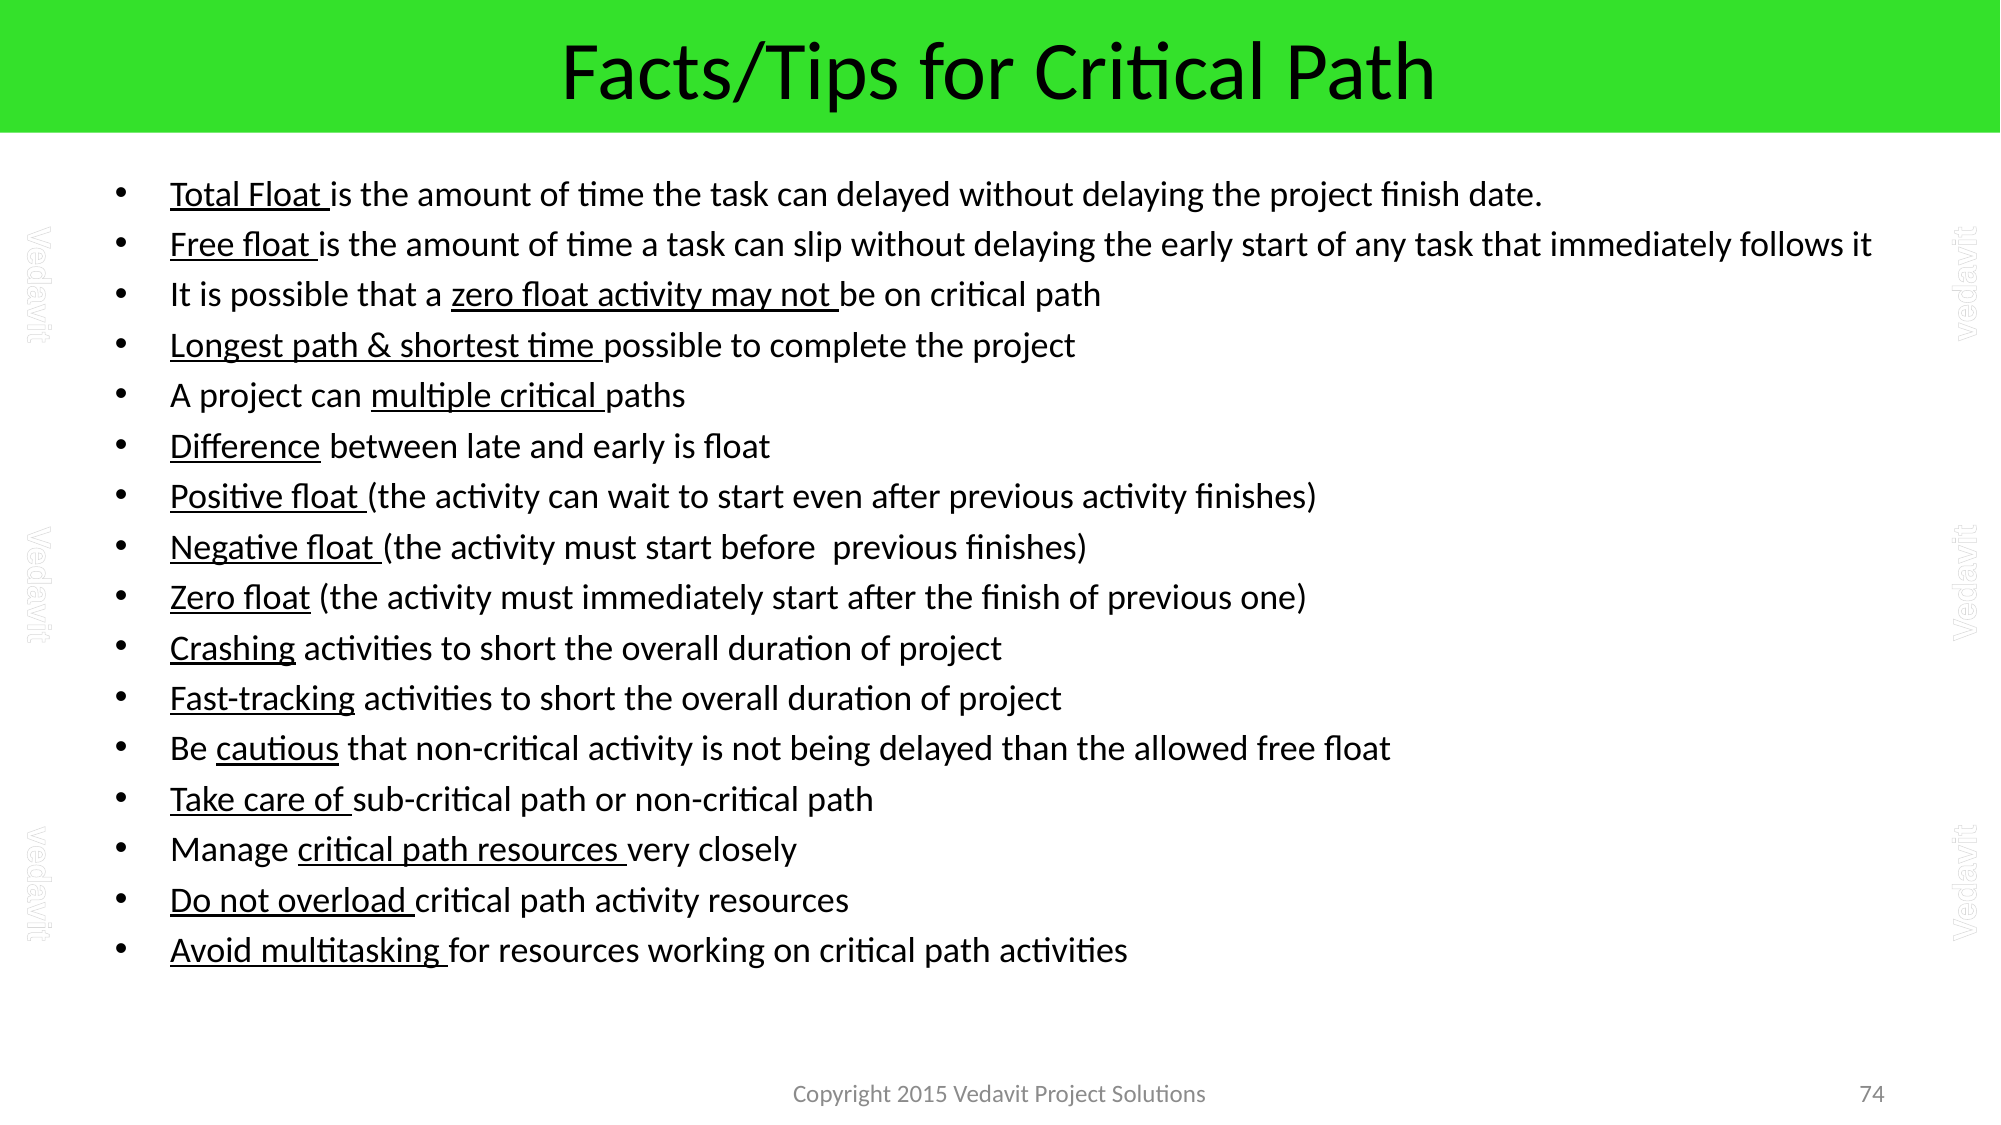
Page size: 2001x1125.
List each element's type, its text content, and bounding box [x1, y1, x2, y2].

list Total Float is the amount of time the task can delayed without delaying the project finish date. Free float is the amount of time a task can slip without delaying the early start of any task that immediately follows it It is possible that a zero float activity may not be on critical path Longest path & shortest time possible to complete the project A project can multiple critical paths Difference between late and early is float Positive float (the activity can wait to start even after previous activity finishes) Negative float (the activity must start before previous finishes) Zero float (the activity must immediately start after the finish of previous one) Crashing activities to short the overall duration of project Fast-tracking activities to short the overall duration of project Be cautious that non-critical activity is not being delayed than the allowed free float Take care of sub-critical path or non-critical path Manage critical path resources very closely Do not overload critical path activity resources Avoid multitasking for resources working on critical path activities [99, 162, 1900, 1000]
slide_number 74 [1433, 1062, 1900, 1123]
footer Copyright 2015 Vedavit Project Solutions [683, 1062, 1317, 1123]
title Facts/Tips for Critical Path [0, 0, 2000, 133]
